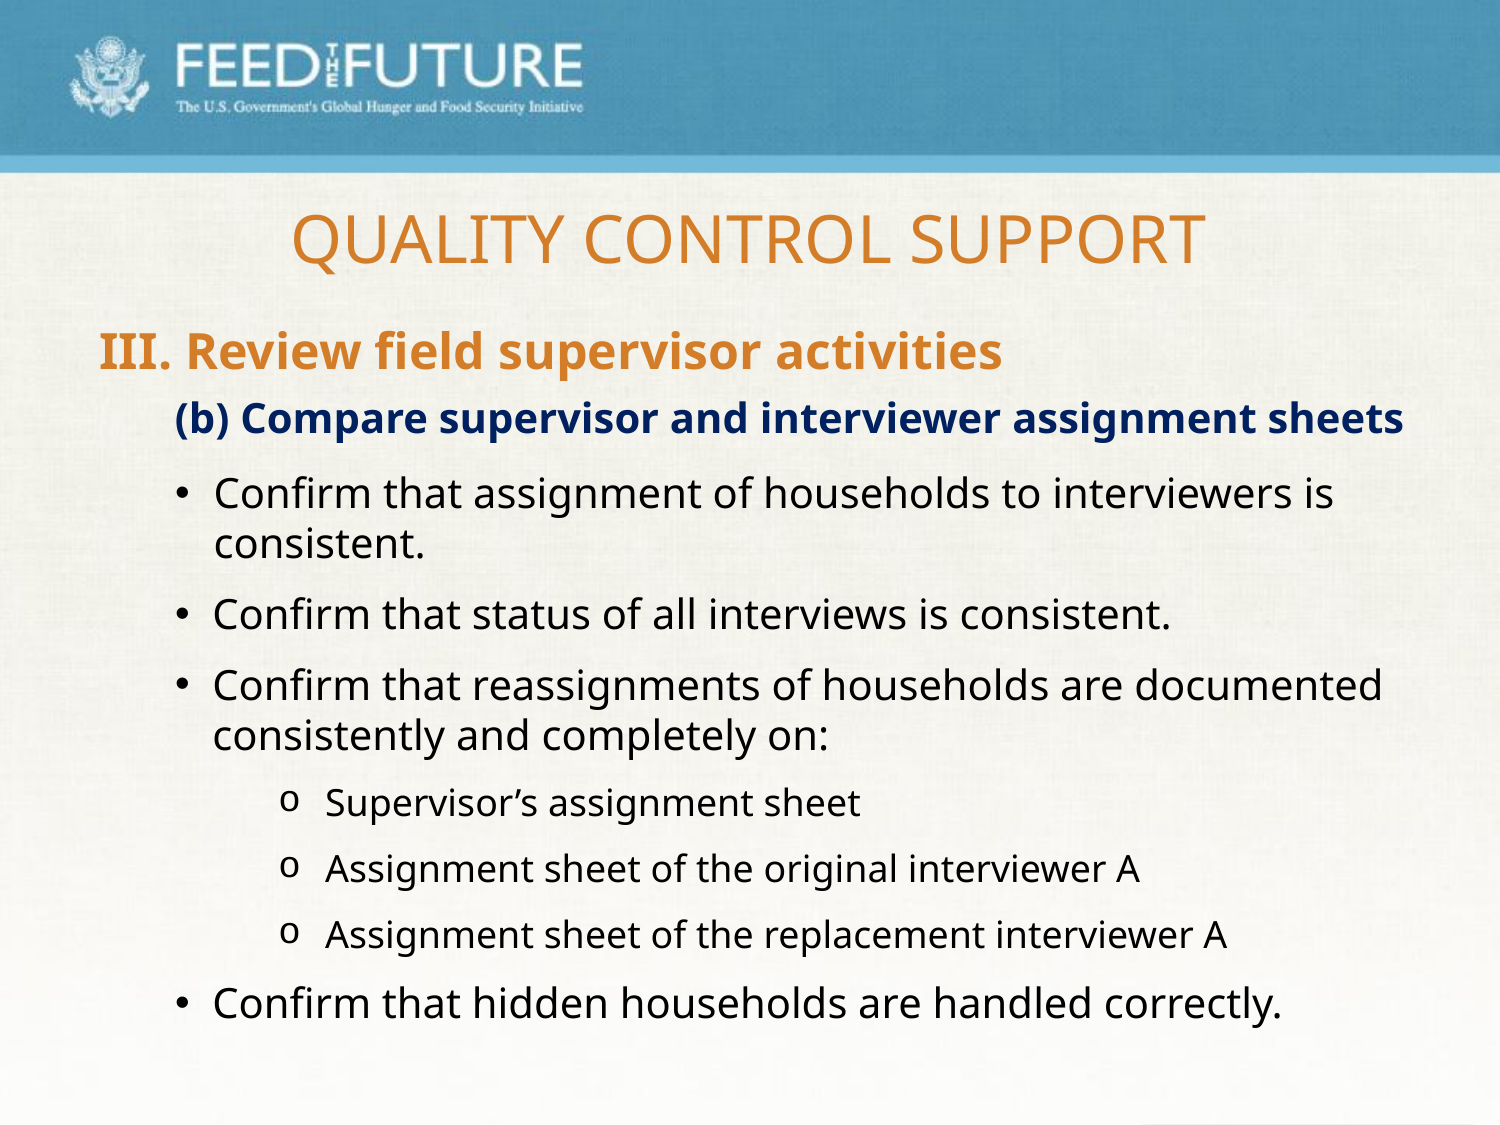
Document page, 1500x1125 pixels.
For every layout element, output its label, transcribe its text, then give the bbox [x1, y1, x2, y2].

list Confirm that assignment of households to interviewers is consistent. Confirm that status of all interviews is consistent. Confirm that reassignments of households are documented consistently and completely on: Supervisor’s assignment sheet Assignment sheet of the original interviewer A Assignment sheet of the replacement interviewer A Confirm that hidden households are handled correctly. [160, 459, 1490, 1033]
list III. Review field supervisor activities (b) Compare supervisor and interviewer assignment sheets [84, 312, 1423, 387]
title Quality Control Support [73, 189, 1424, 288]
picture [0, 0, 1500, 1125]
